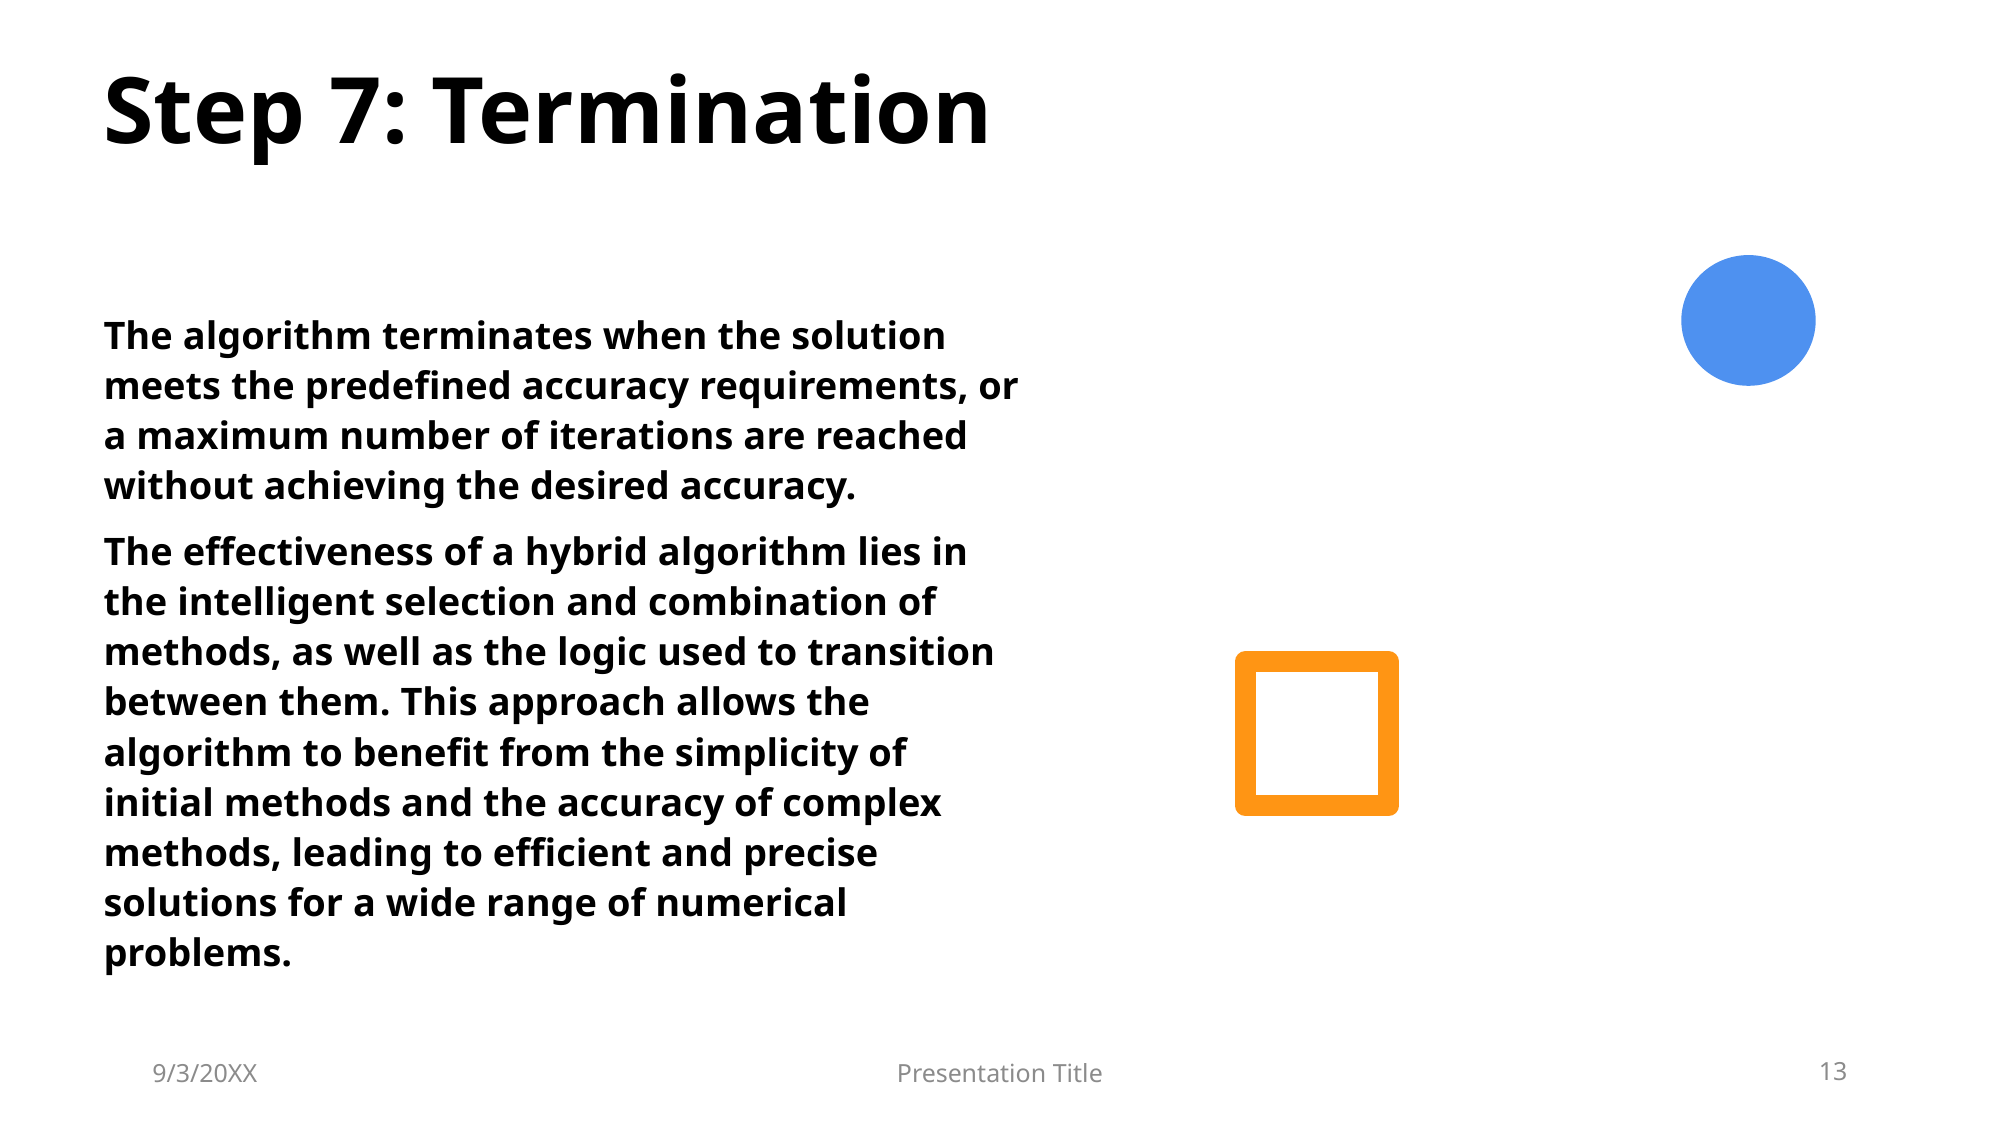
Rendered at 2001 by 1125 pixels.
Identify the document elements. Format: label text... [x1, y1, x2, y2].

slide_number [137, 1042, 588, 1103]
title Step 7: Termination [88, 59, 1041, 278]
list The algorithm terminates when the solution meets the predefined accuracy requirements, or a maximum number of iterations are reached without achieving the desired accuracy. The effectiveness of a hybrid algorithm lies in the intelligent selection and combination of methods, as well as the logic used to transition between them. This approach allows the algorithm to benefit from the simplicity of initial methods and the accuracy of complex methods, leading to efficient and precise solutions for a wide range of numerical problems. [88, 299, 1041, 1014]
slide_number 13 [1412, 1042, 1863, 1103]
footer Presentation Title [662, 1042, 1338, 1103]
